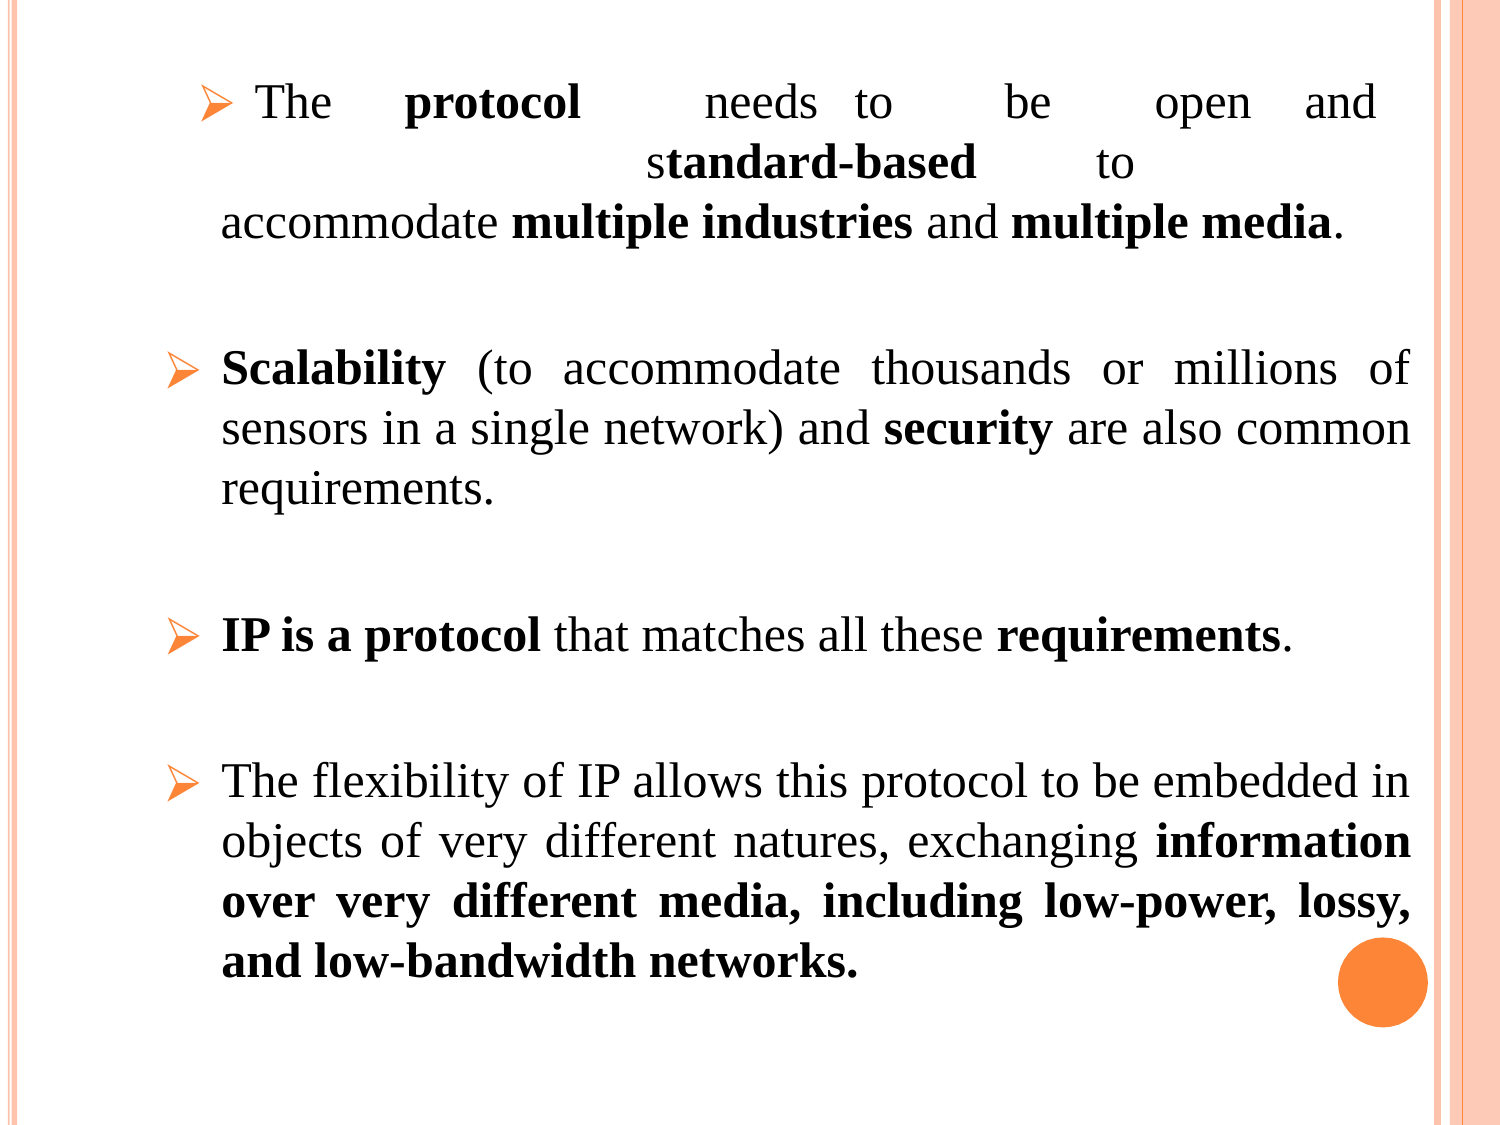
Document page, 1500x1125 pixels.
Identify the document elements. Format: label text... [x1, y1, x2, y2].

text_box The protocol needs to be open and standard-based to accommodate multiple industries and multiple media. Scalability (to accommodate thousands or millions of sensors in a single network) and security are also common requirements. IP is a protocol that matches all these requirements. The flexibility of IP allows this protocol to be embedded in objects of very different natures, exchanging information over very different media, including low-power, lossy, and low-bandwidth networks. [162, 66, 1413, 988]
